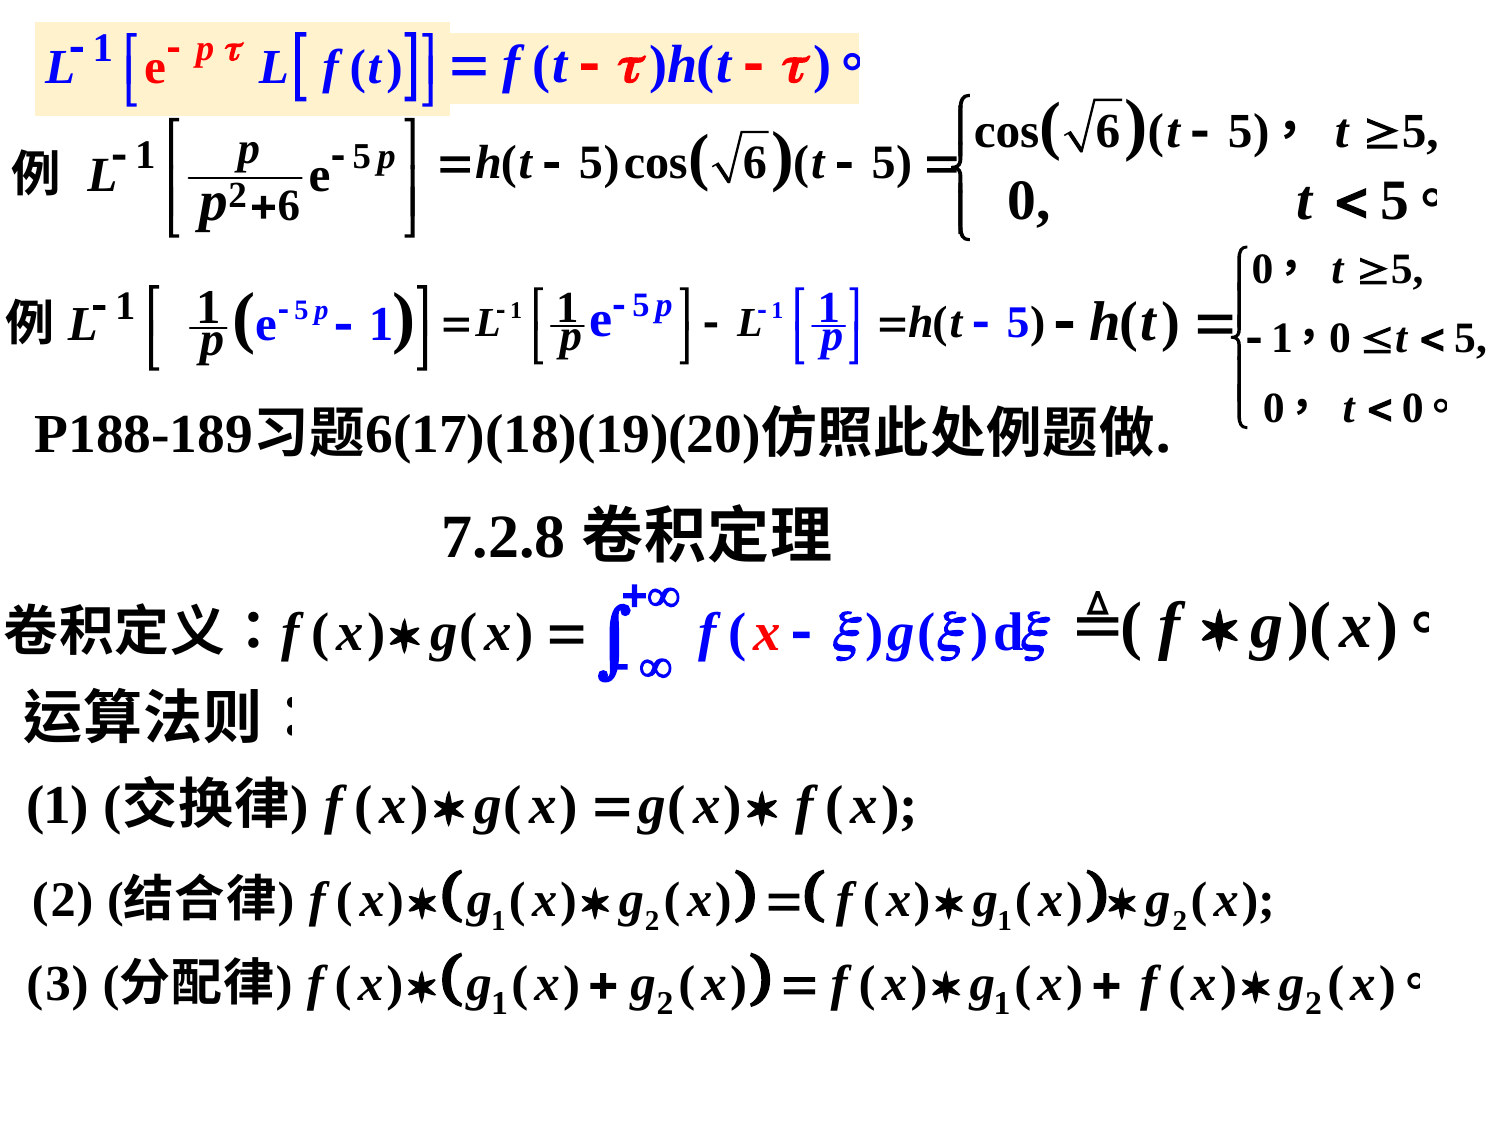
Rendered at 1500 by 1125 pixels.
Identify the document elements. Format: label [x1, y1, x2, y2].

text_box [940, 86, 1447, 251]
text_box [0, 573, 1061, 692]
text_box [25, 397, 1177, 476]
text_box [5, 109, 434, 249]
text_box [1000, 167, 1438, 244]
text_box [1221, 236, 1429, 436]
text_box [433, 278, 909, 372]
text_box [16, 680, 292, 759]
text_box [1239, 313, 1495, 371]
text_box [1256, 383, 1447, 434]
text_box [35, 21, 451, 116]
text_box [20, 945, 1420, 1031]
text_box [901, 295, 1054, 357]
text_box [0, 275, 445, 382]
text_box [439, 32, 860, 105]
text_box [1046, 289, 1221, 365]
text_box [1060, 576, 1429, 676]
text_box [25, 862, 1282, 945]
text_box [19, 768, 927, 847]
text_box [428, 122, 940, 203]
text_box [433, 496, 842, 573]
